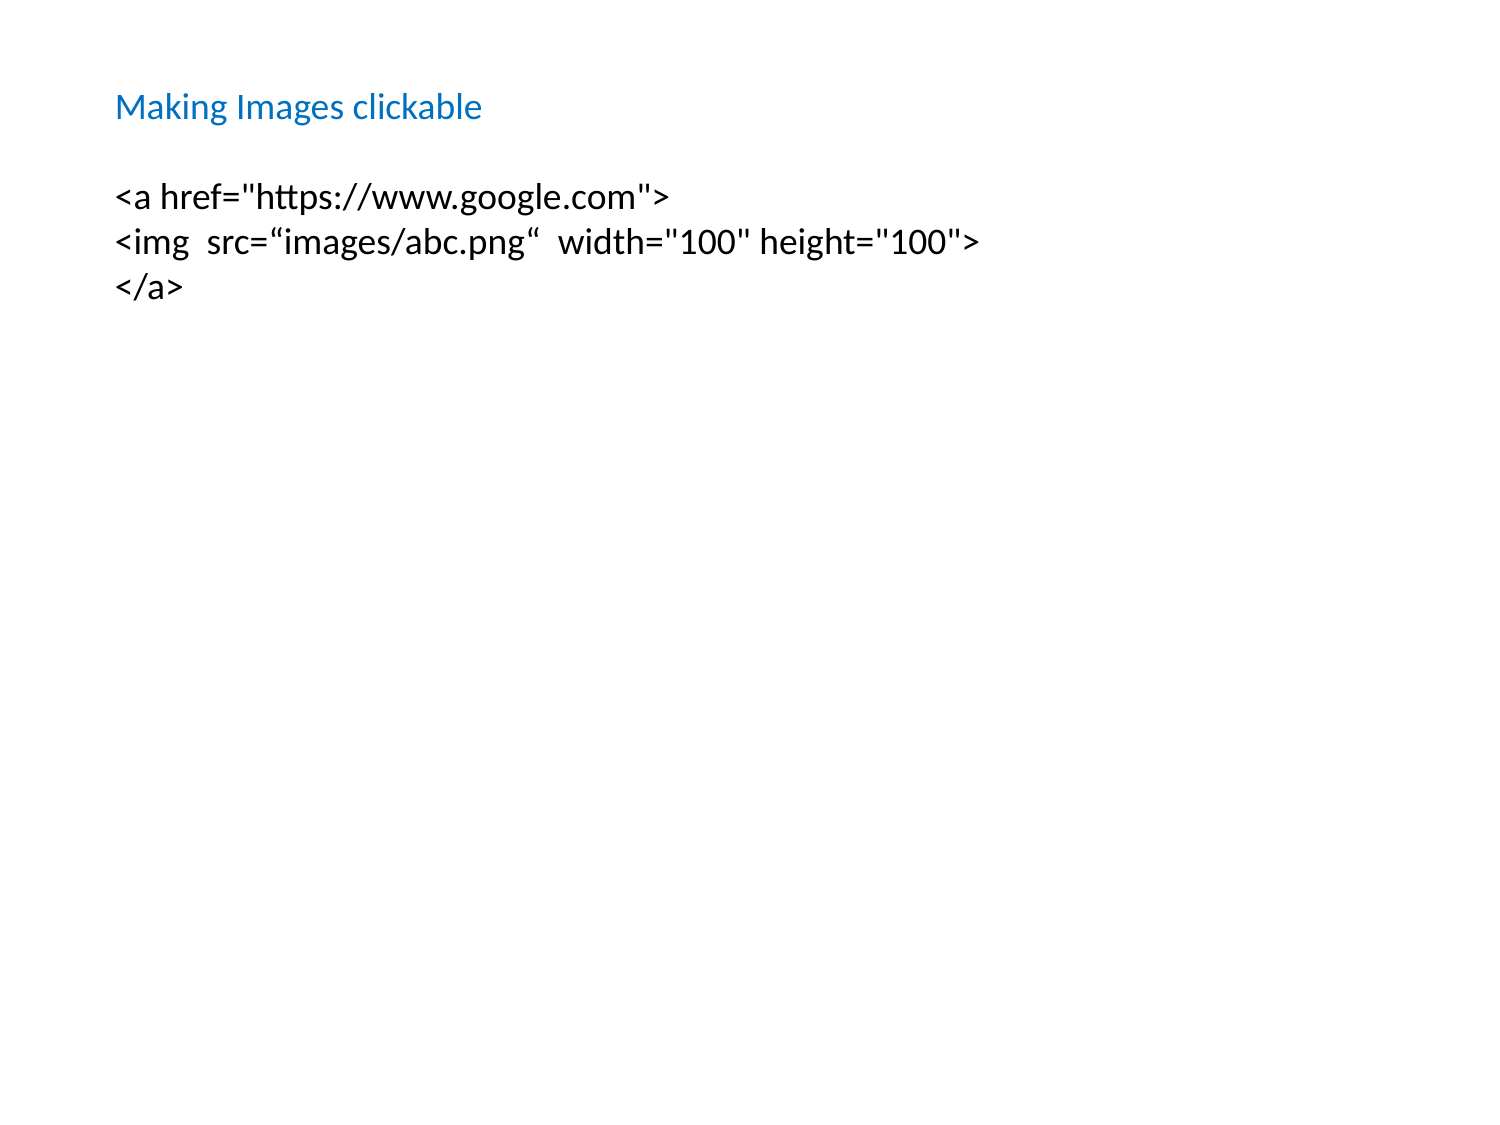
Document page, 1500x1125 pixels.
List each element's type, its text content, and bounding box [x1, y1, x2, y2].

text_box Making Images clickable <a href="https://www.google.com"> <img src=“images/abc.png“ width="100" height="100"> </a> [99, 74, 1263, 315]
